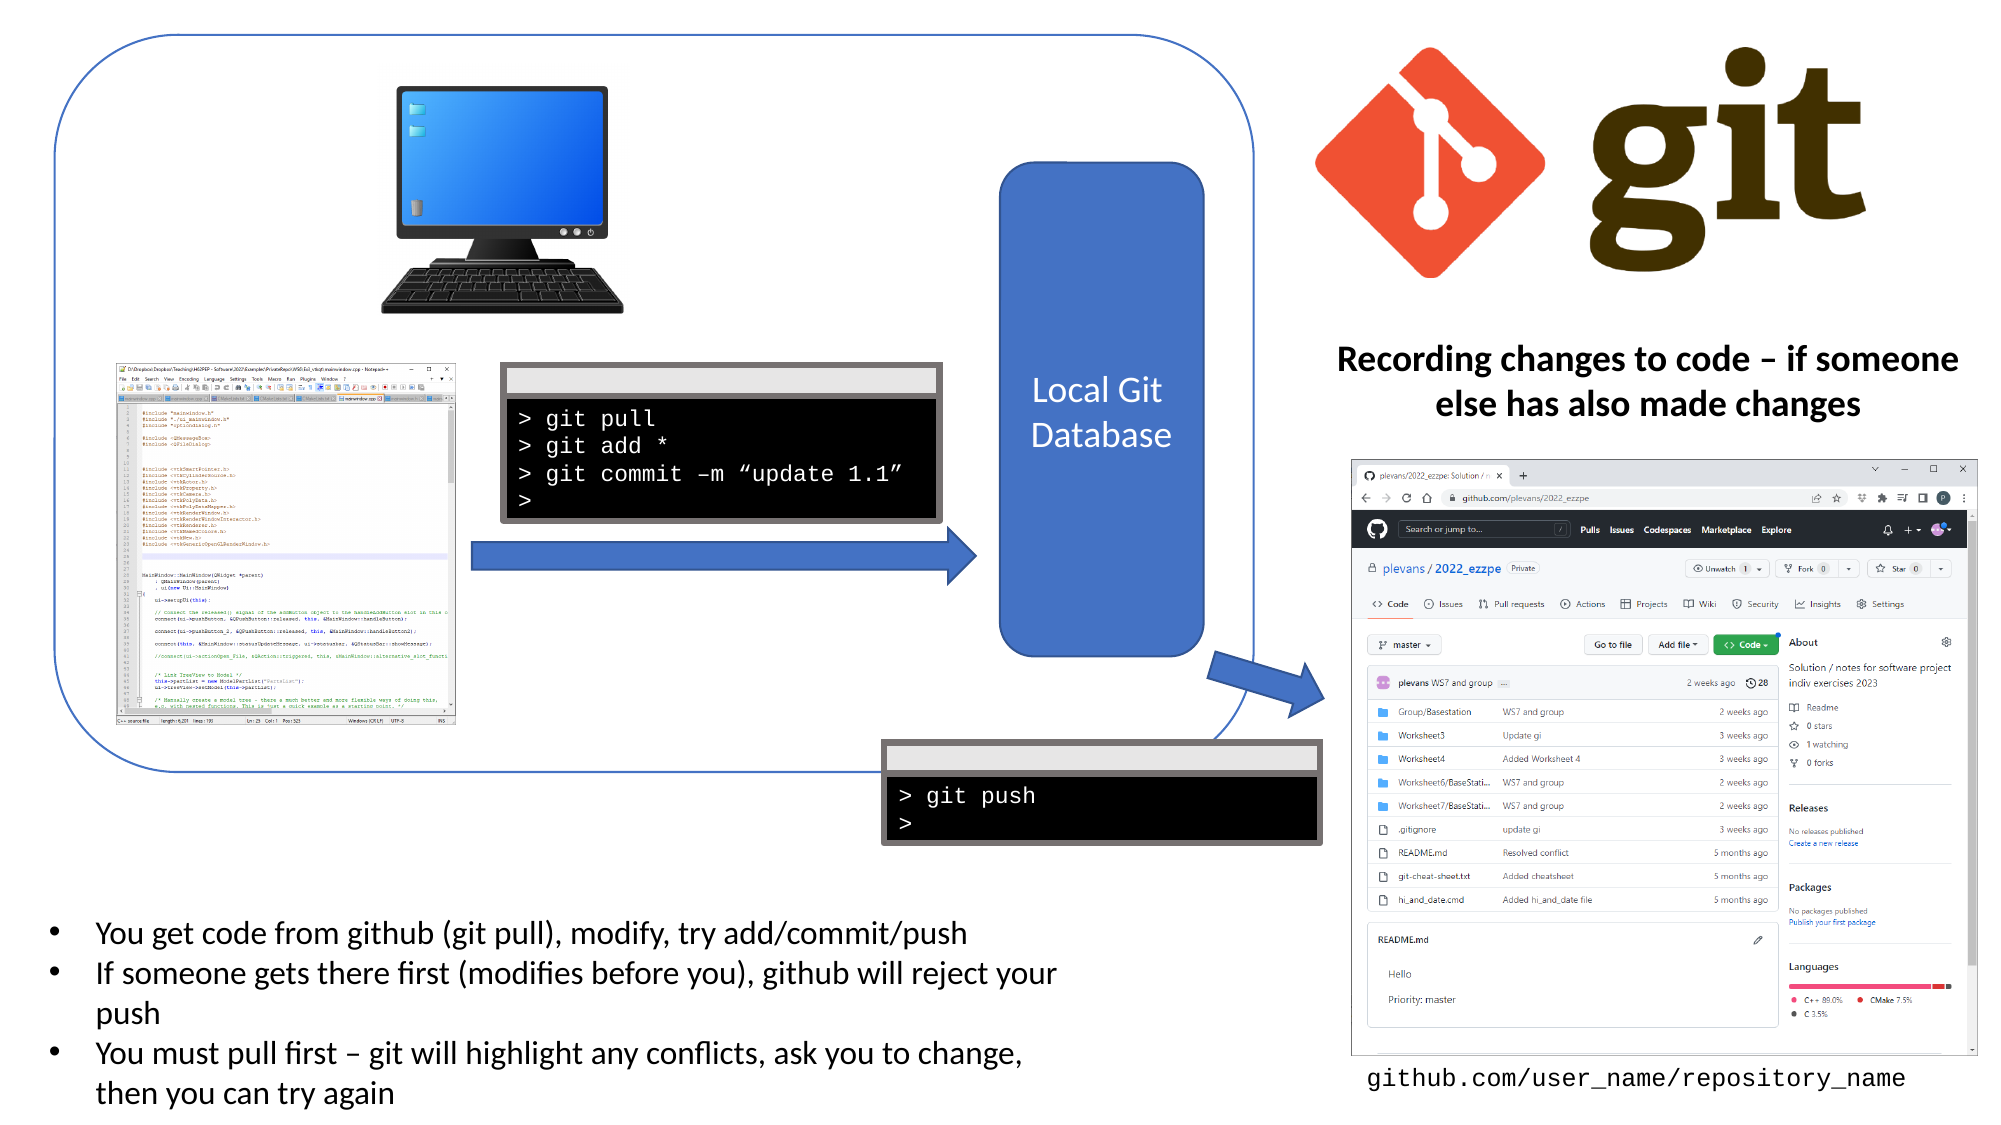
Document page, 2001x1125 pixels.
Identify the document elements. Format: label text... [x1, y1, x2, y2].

text_box Local Git Database [998, 161, 1205, 658]
text_box [53, 33, 1255, 774]
picture [116, 363, 456, 725]
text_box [883, 742, 1320, 845]
text_box [470, 525, 978, 586]
picture [377, 63, 630, 316]
picture [1315, 47, 1866, 278]
text_box github.com/user_name/repository_name [1351, 1056, 1978, 1099]
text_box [503, 365, 940, 523]
text_box You get code from github (git pull), modify, try add/commit/push If someone gets there first (modifies before you), github will reject your push You must pull first – git will highlight any conflicts, ask you to change, then you can try again [33, 904, 1102, 1119]
text_box [1206, 650, 1325, 719]
text_box Recording changes to code – if someone else has also made changes [1319, 326, 1978, 431]
picture [1351, 459, 1978, 1056]
